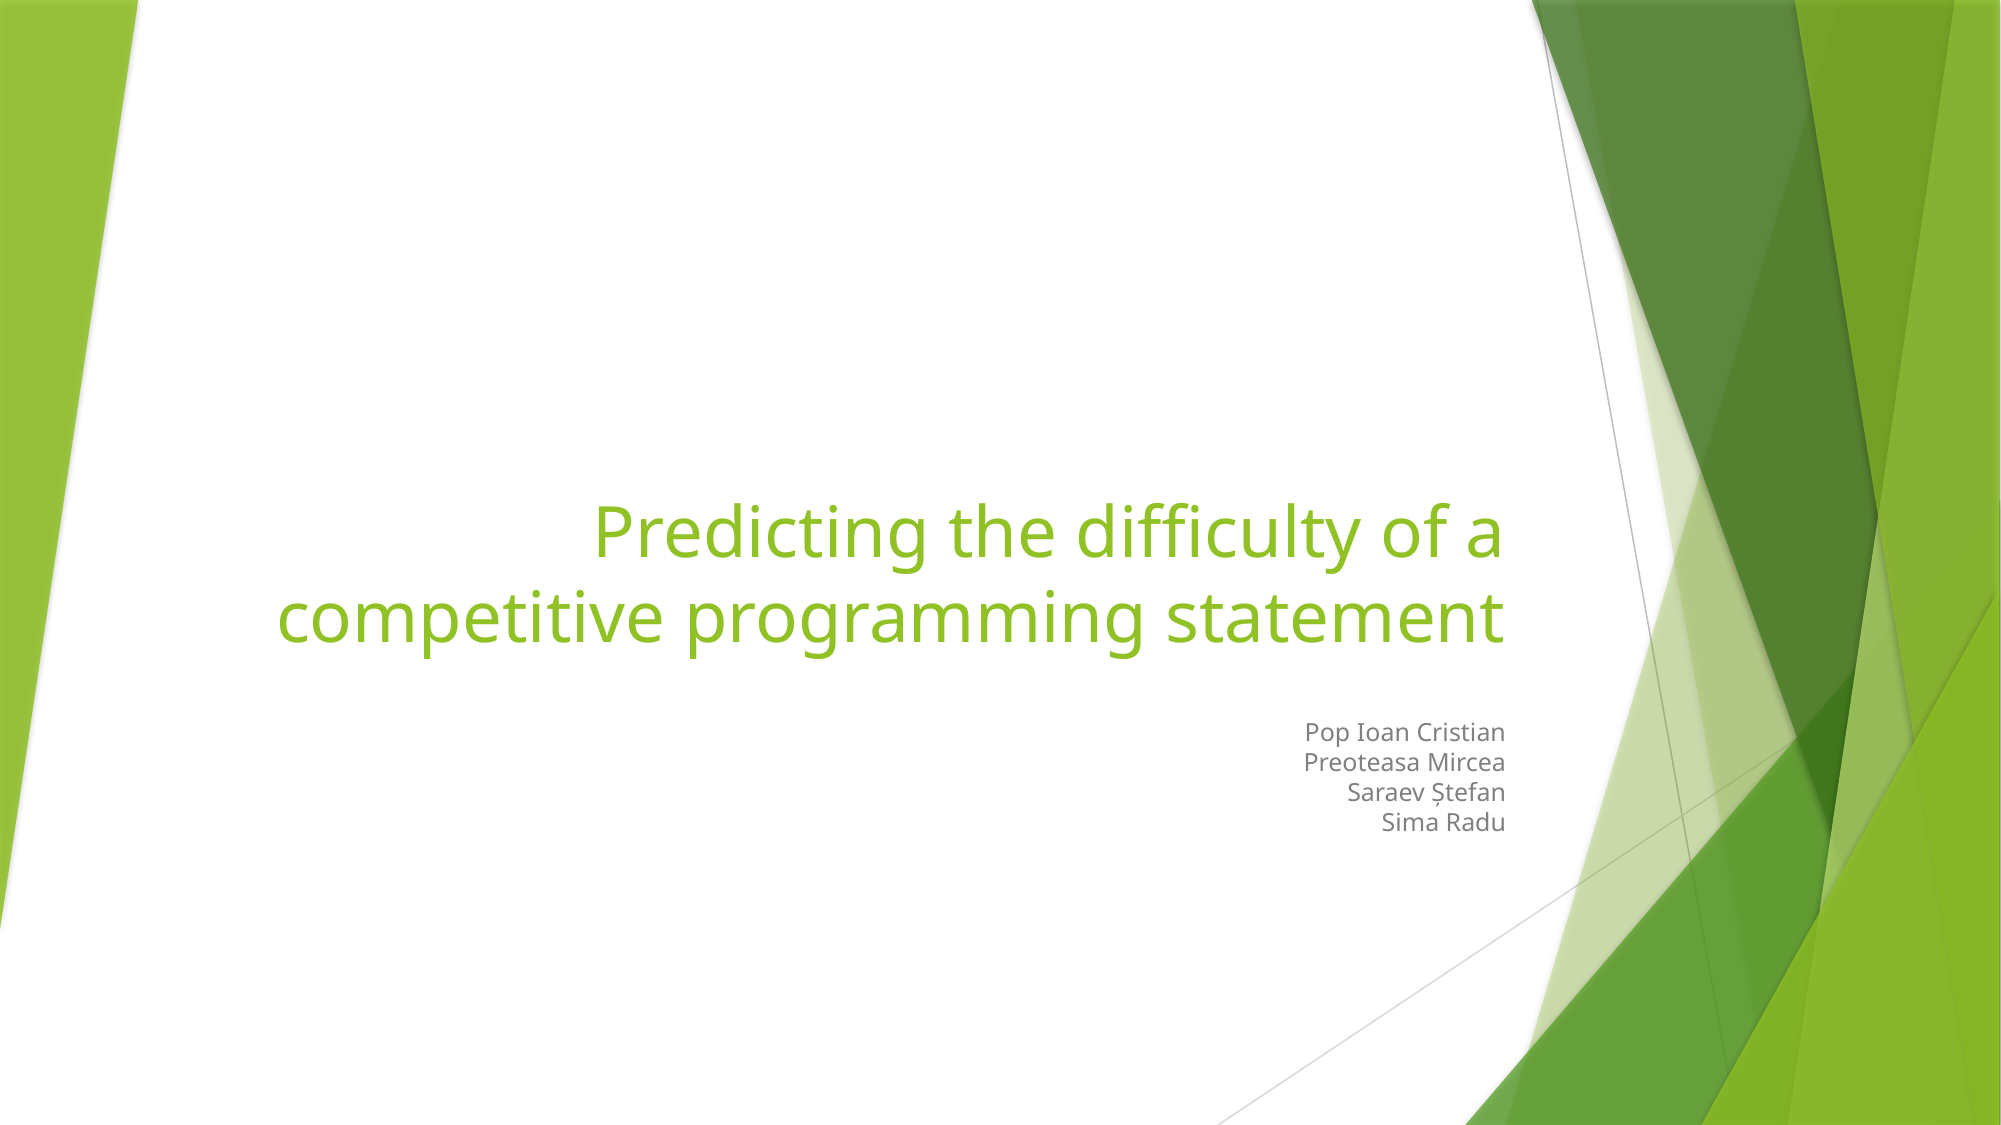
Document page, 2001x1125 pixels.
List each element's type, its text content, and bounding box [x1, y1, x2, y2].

subtitle Pop Ioan Cristian Preoteasa Mircea Saraev Ștefan Sima Radu [247, 664, 1522, 845]
title Predicting the difficulty of a competitive programming statement [247, 394, 1522, 664]
